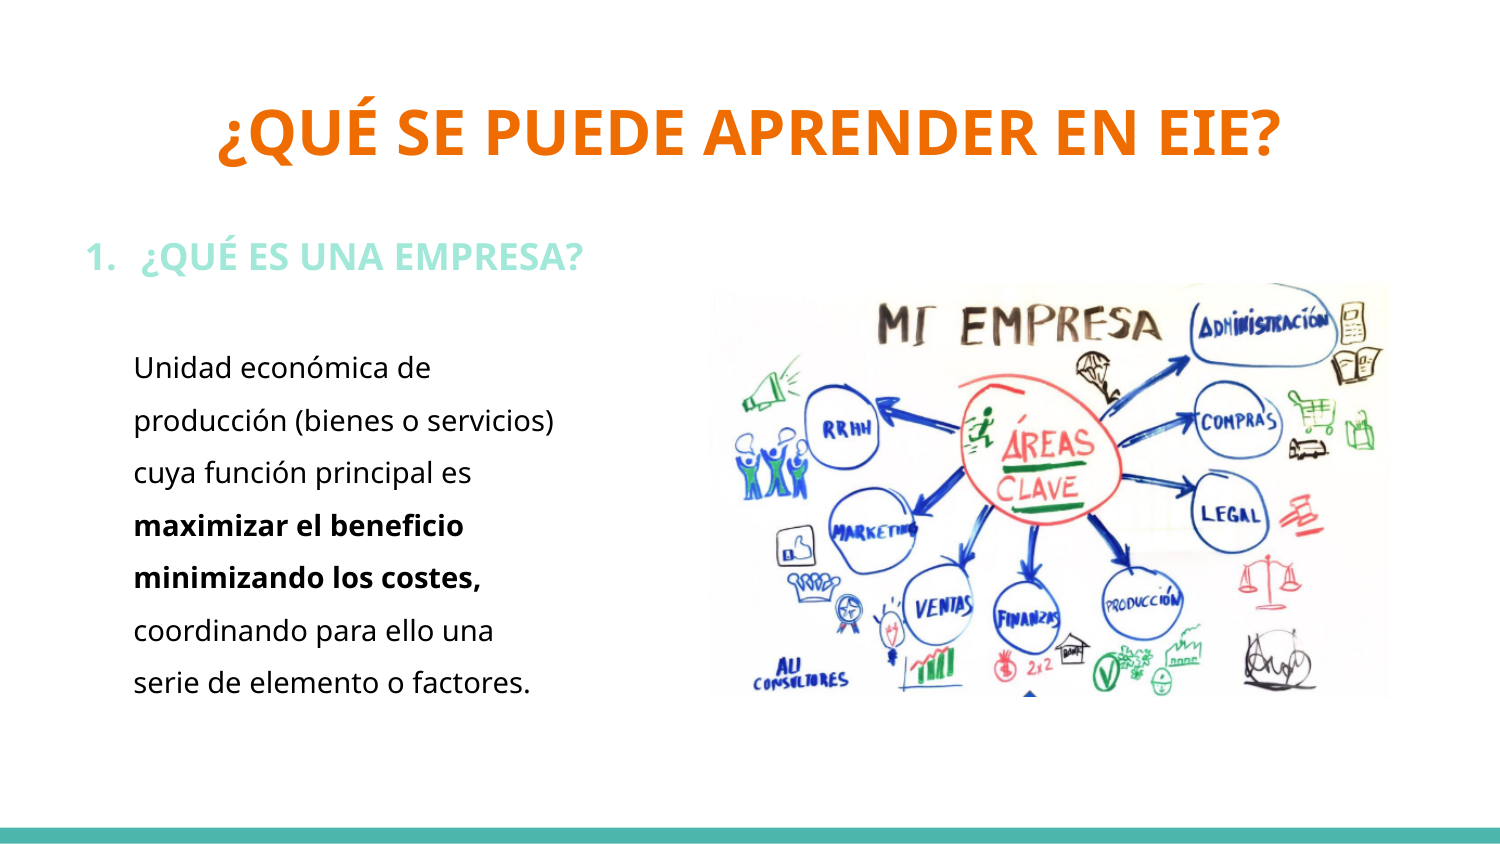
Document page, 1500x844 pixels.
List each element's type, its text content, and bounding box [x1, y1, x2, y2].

picture [709, 282, 1389, 698]
text_box Unidad económica de producción (bienes o servicios) cuya función principal es maximizar el beneficio minimizando los costes, coordinando para ello una serie de elemento o factores. [118, 317, 581, 732]
title ¿QUÉ SE PUEDE APRENDER EN EIE? [51, 72, 1449, 189]
list ¿QUÉ ES UNA EMPRESA? [51, 207, 1449, 750]
